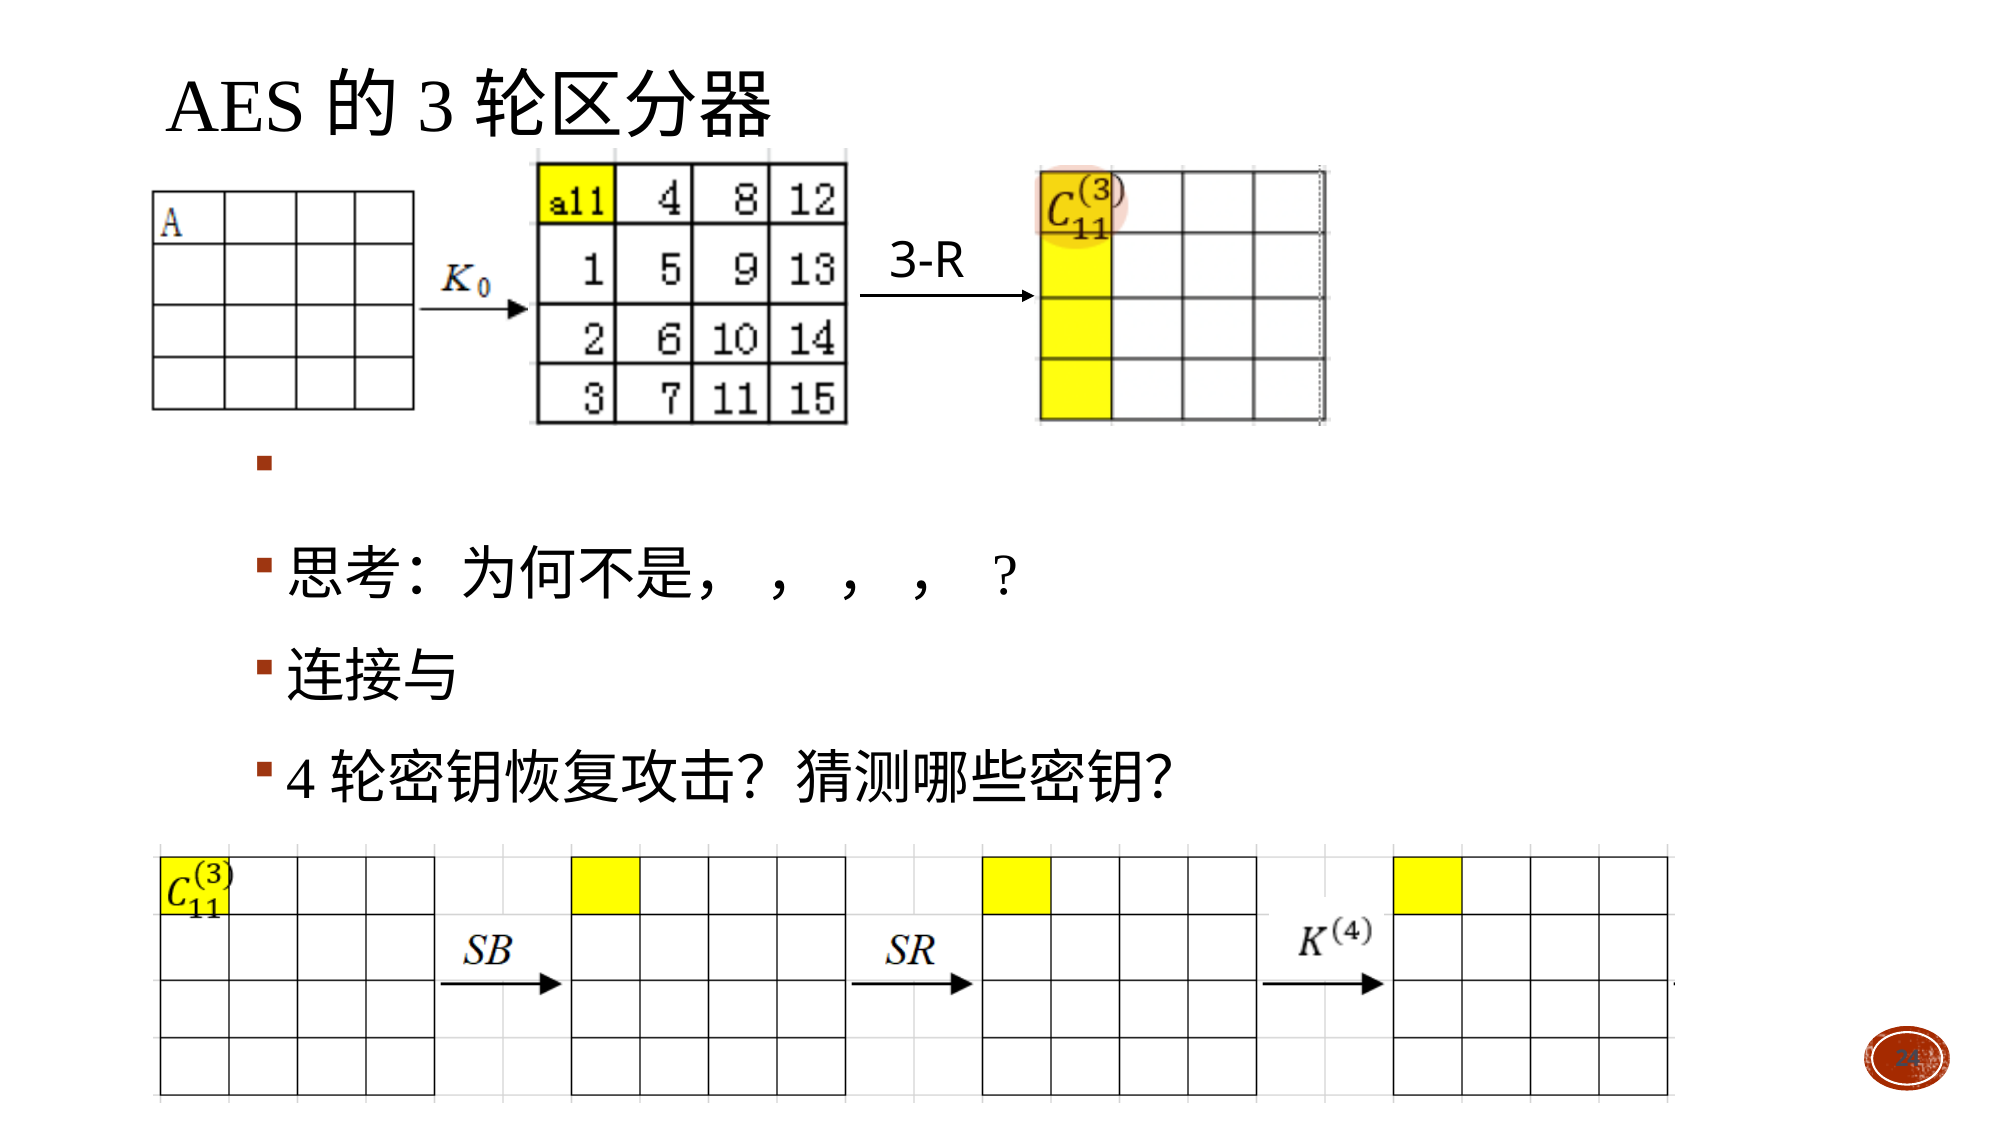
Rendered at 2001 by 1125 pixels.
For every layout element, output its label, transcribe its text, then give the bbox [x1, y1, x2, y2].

title AES的3轮区分器 [150, 30, 1850, 184]
picture [146, 148, 849, 426]
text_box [531, 151, 979, 424]
slide_number 24 [1855, 1028, 1961, 1089]
picture [1034, 165, 1331, 426]
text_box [157, 848, 1673, 1101]
